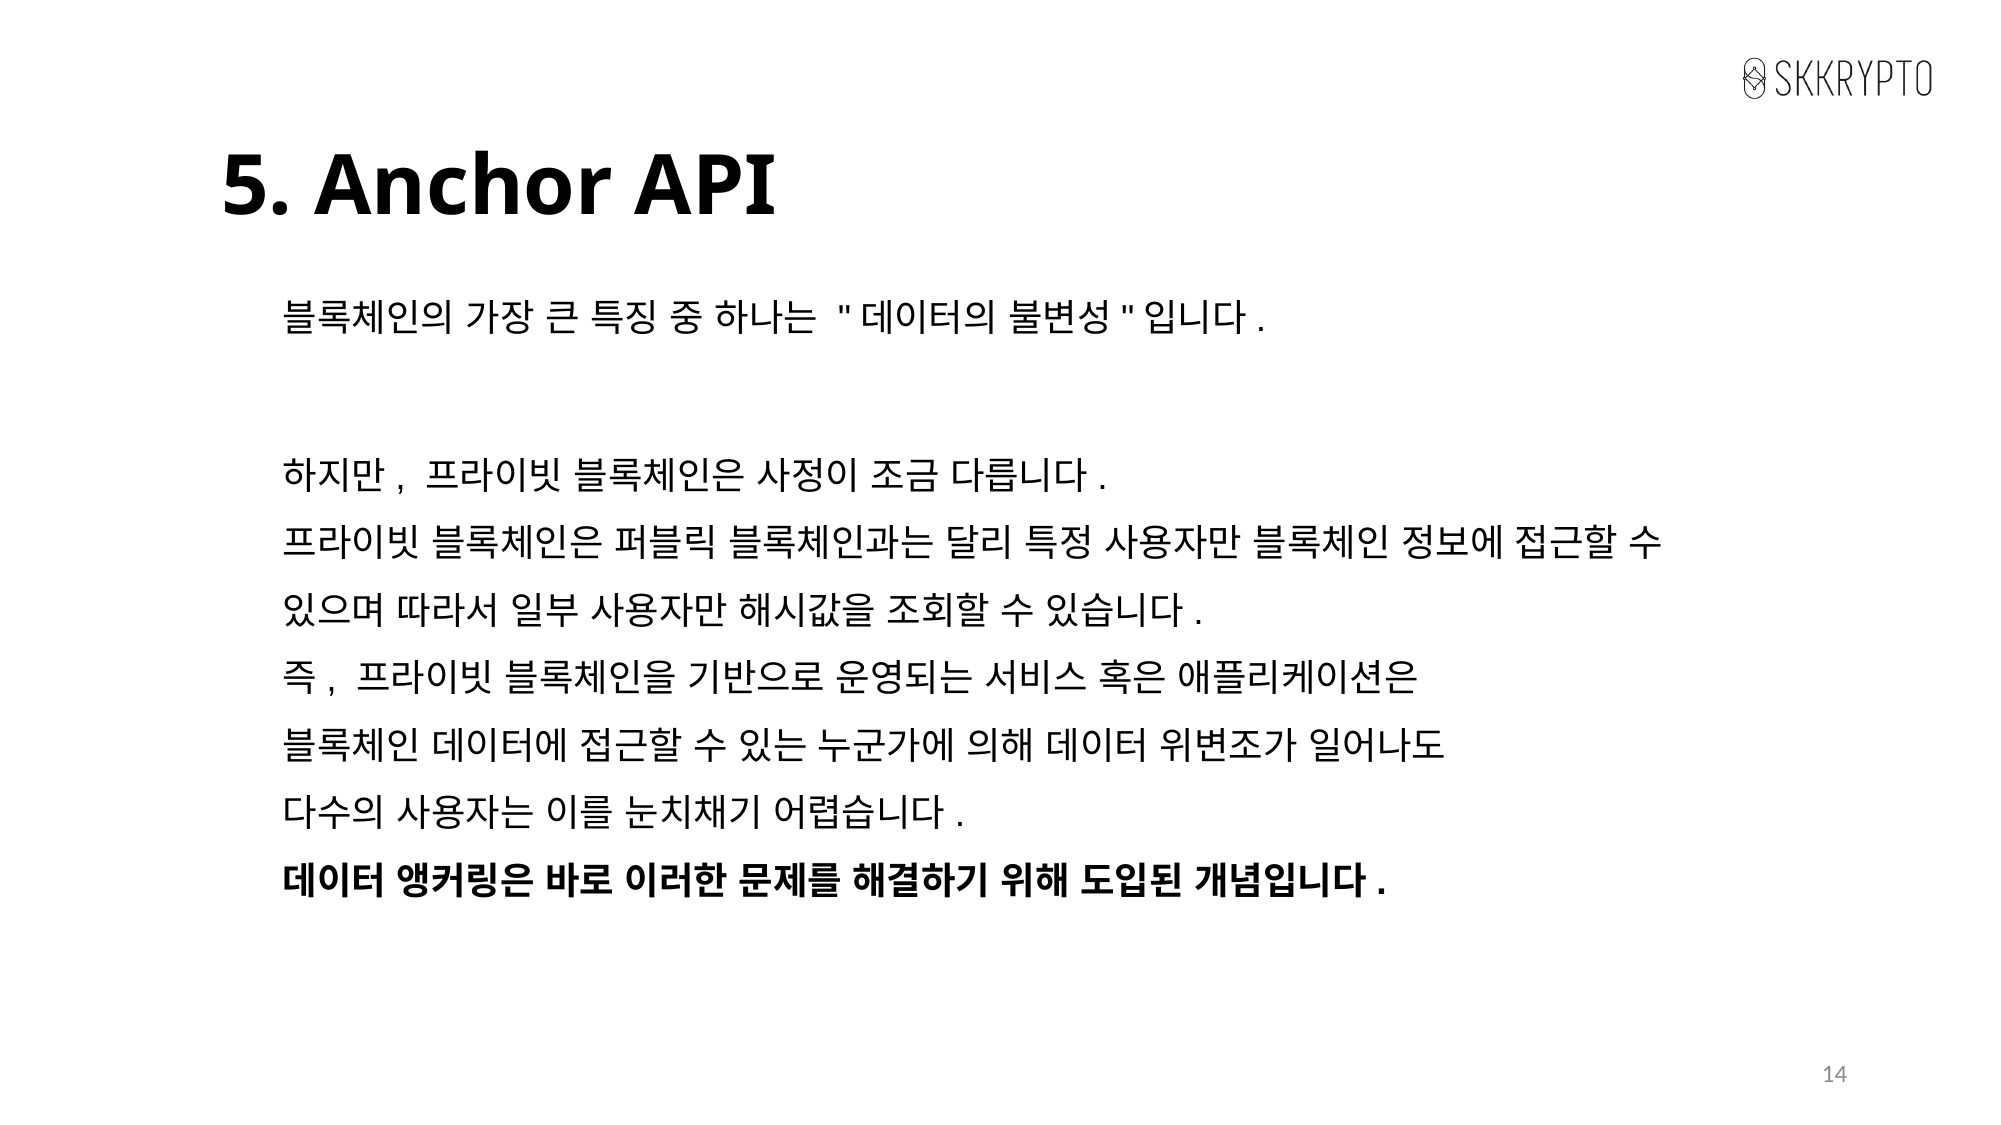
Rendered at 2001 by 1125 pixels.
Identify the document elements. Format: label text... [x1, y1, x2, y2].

text_box 5. Anchor API [206, 123, 1168, 239]
text_box 블록체인의 가장 큰 특징 중 하나는 "데이터의 불변성"입니다. 하지만, 프라이빗 블록체인은 사정이 조금 다릅니다. 프라이빗 블록체인은 퍼블릭 블록체인과는 달리 특정 사용자만 블록체인 정보에 접근할 수 있으며 따라서 일부 사용자만 해시값을 조회할 수 있습니다. 즉, 프라이빗 블록체인을 기반으로 운영되는 서비스 혹은 애플리케이션은 블록체인 데이터에 접근할 수 있는 누군가에 의해 데이터 위변조가 일어나도 다수의 사용자는 이를 눈치채기 어렵습니다. 데이터 앵커링은 바로 이러한 문제를 해결하기 위해 도입된 개념입니다. [268, 286, 1738, 909]
slide_number 14 [1412, 1042, 1863, 1103]
picture [1737, 29, 1940, 128]
